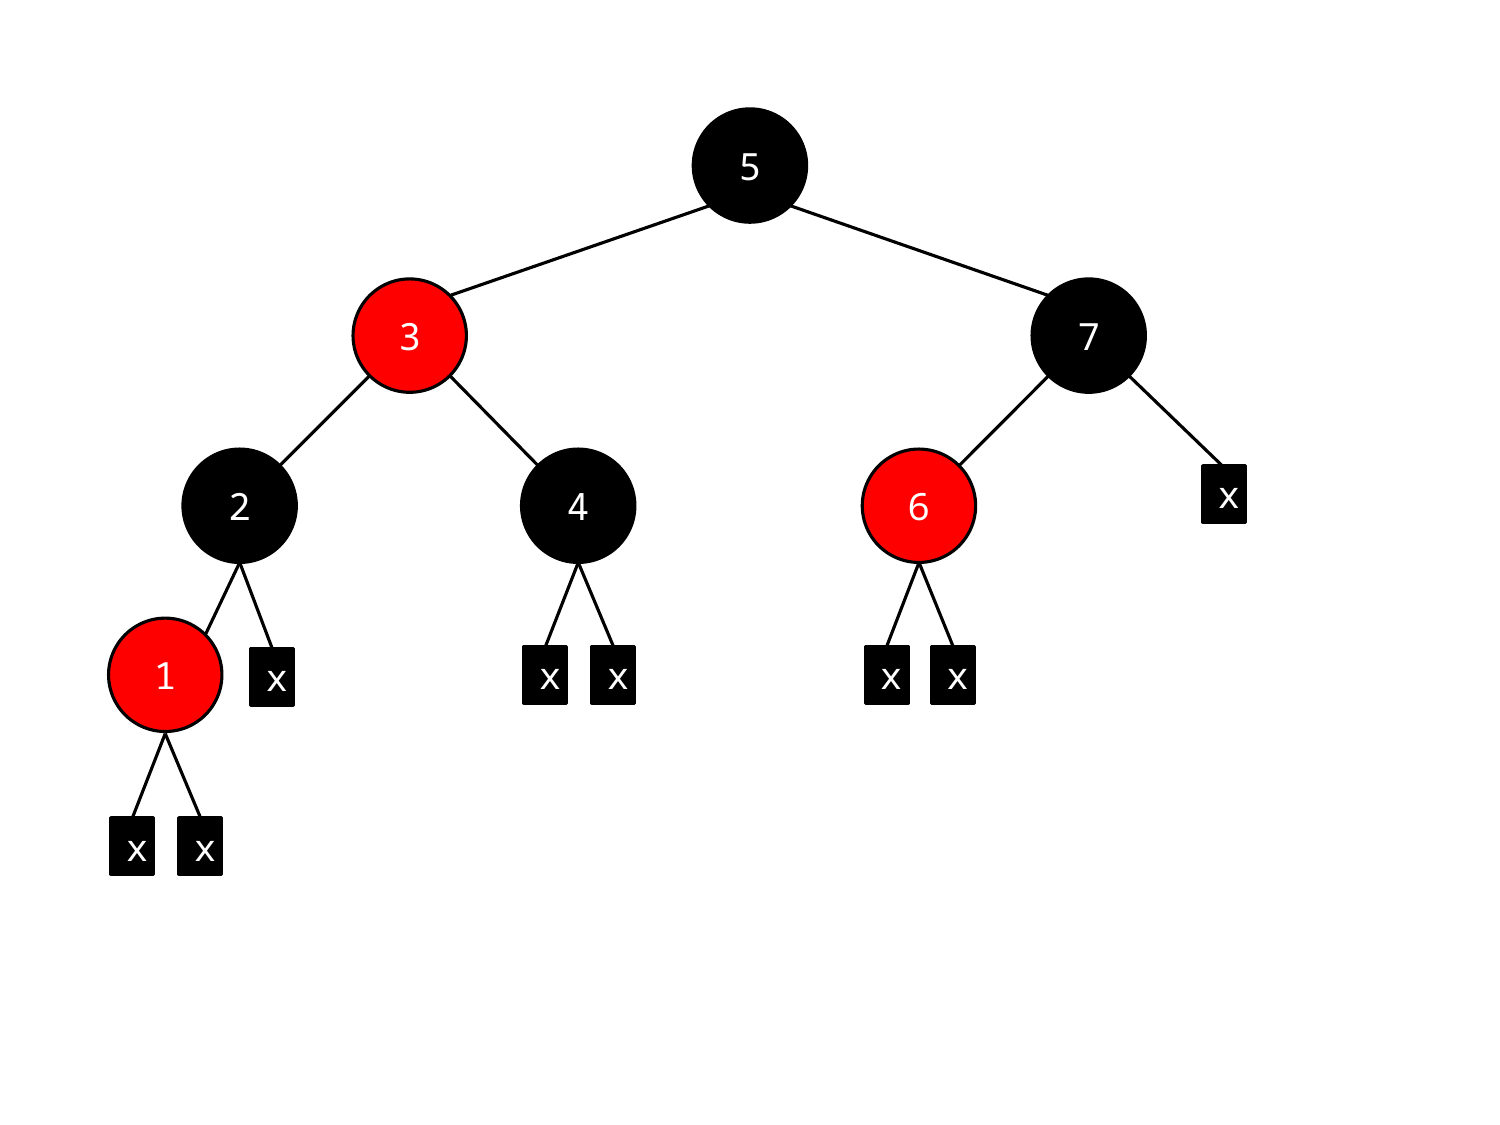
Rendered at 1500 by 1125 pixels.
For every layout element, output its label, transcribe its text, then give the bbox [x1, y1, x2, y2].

text_box x [522, 645, 568, 705]
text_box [545, 562, 579, 647]
text_box 4 [519, 447, 637, 562]
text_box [958, 375, 1049, 466]
text_box 5 [691, 107, 809, 224]
text_box 3 [351, 277, 468, 394]
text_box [279, 375, 370, 466]
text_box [1128, 375, 1223, 466]
text_box x [930, 645, 976, 705]
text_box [132, 733, 166, 818]
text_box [239, 562, 273, 649]
text_box x [590, 645, 636, 705]
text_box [449, 375, 539, 466]
text_box x [177, 816, 223, 876]
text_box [789, 205, 1049, 296]
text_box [579, 562, 614, 647]
text_box 1 [106, 616, 224, 733]
text_box x [864, 645, 910, 705]
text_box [886, 562, 918, 647]
text_box 6 [860, 447, 978, 562]
text_box x [109, 816, 155, 876]
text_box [449, 205, 711, 296]
text_box x [249, 647, 295, 707]
text_box 2 [181, 447, 298, 562]
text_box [918, 562, 954, 647]
text_box 7 [1030, 277, 1147, 394]
text_box x [1201, 464, 1247, 524]
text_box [166, 733, 201, 818]
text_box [205, 562, 239, 635]
